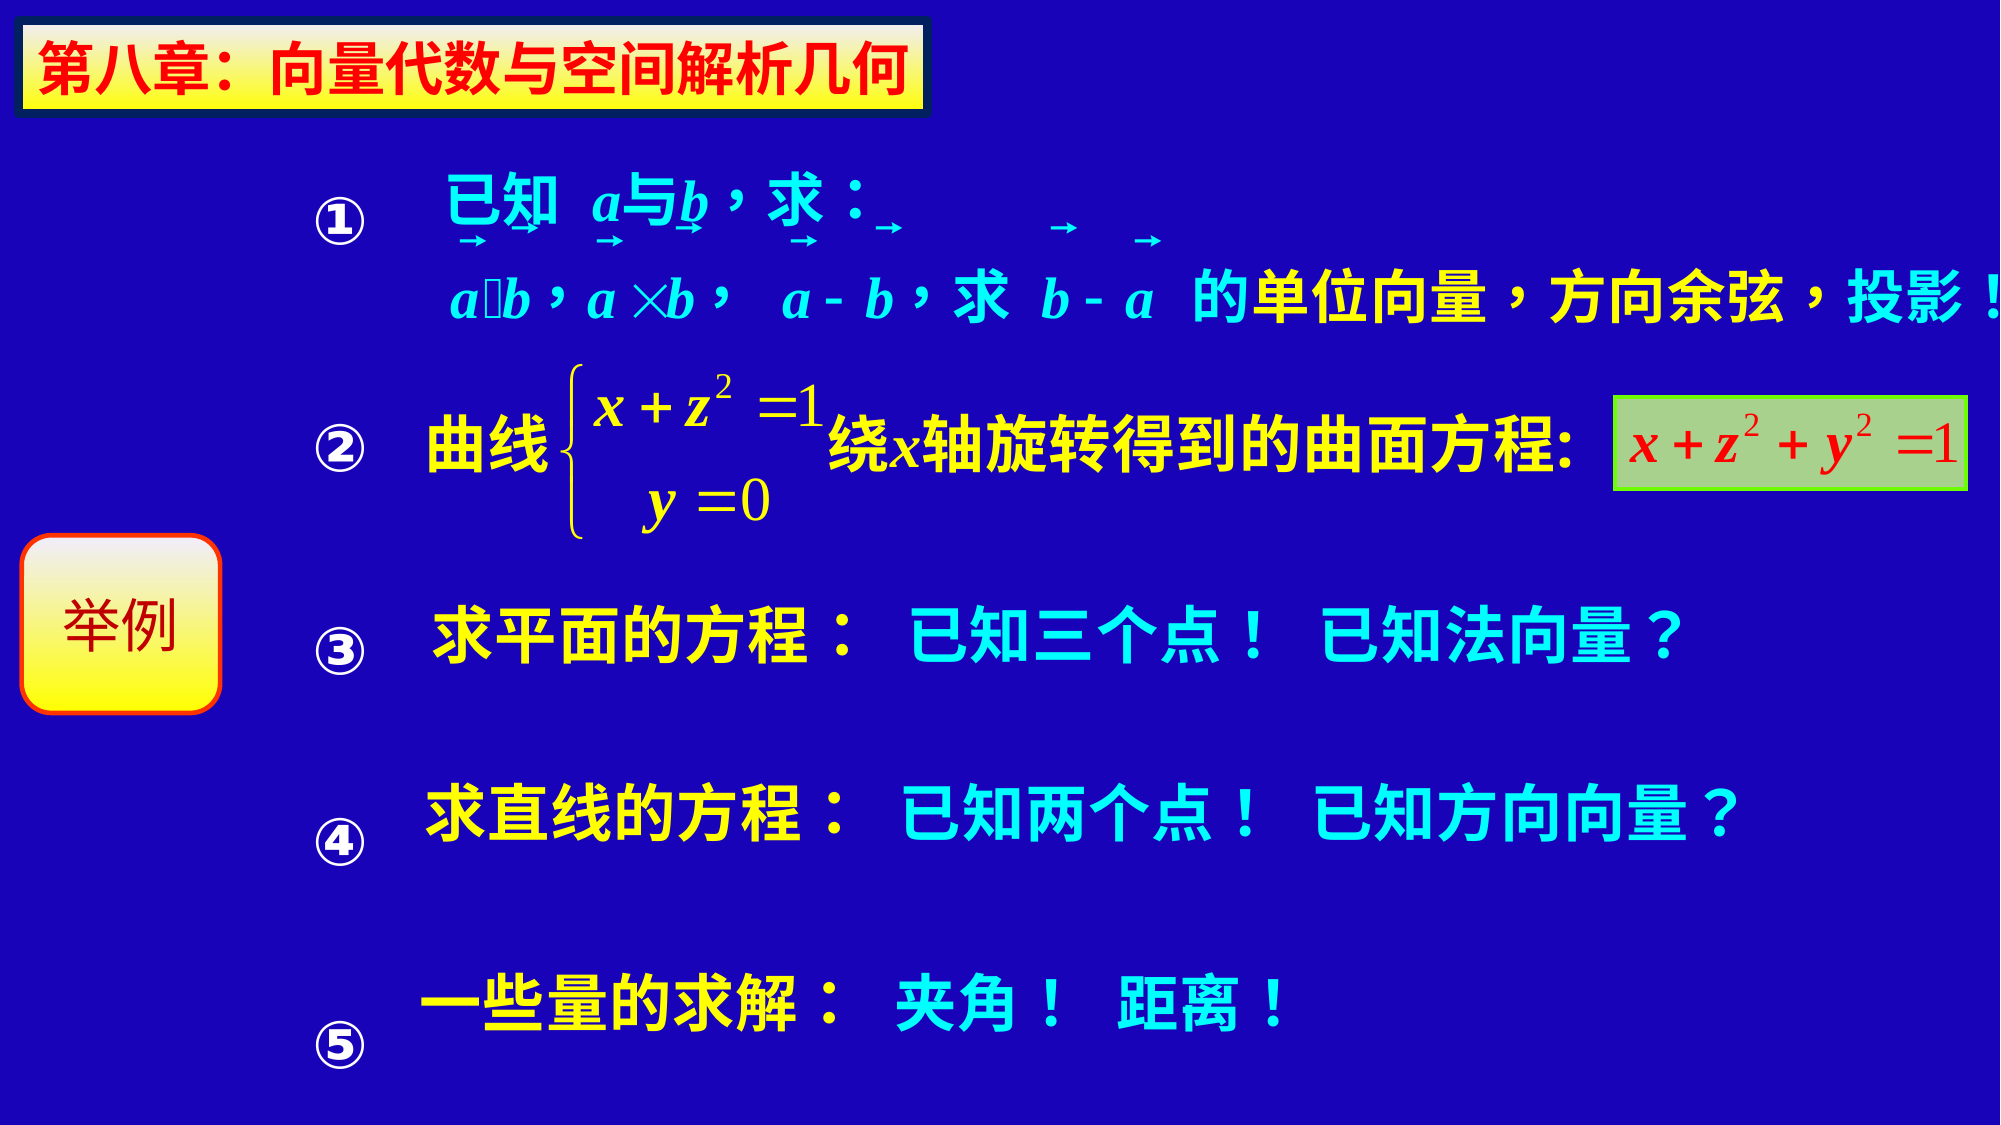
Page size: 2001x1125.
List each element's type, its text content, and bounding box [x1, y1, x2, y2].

text_box 第八章：向量代数与空间解析几何 [14, 16, 932, 118]
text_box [422, 352, 1633, 552]
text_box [416, 773, 1798, 858]
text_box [442, 151, 2000, 339]
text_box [1616, 398, 1965, 488]
text_box 举例 [17, 530, 225, 718]
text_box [423, 595, 1743, 681]
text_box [412, 963, 1280, 1049]
text_box ① ② ③ ④ ⑤ [297, 170, 1900, 1094]
